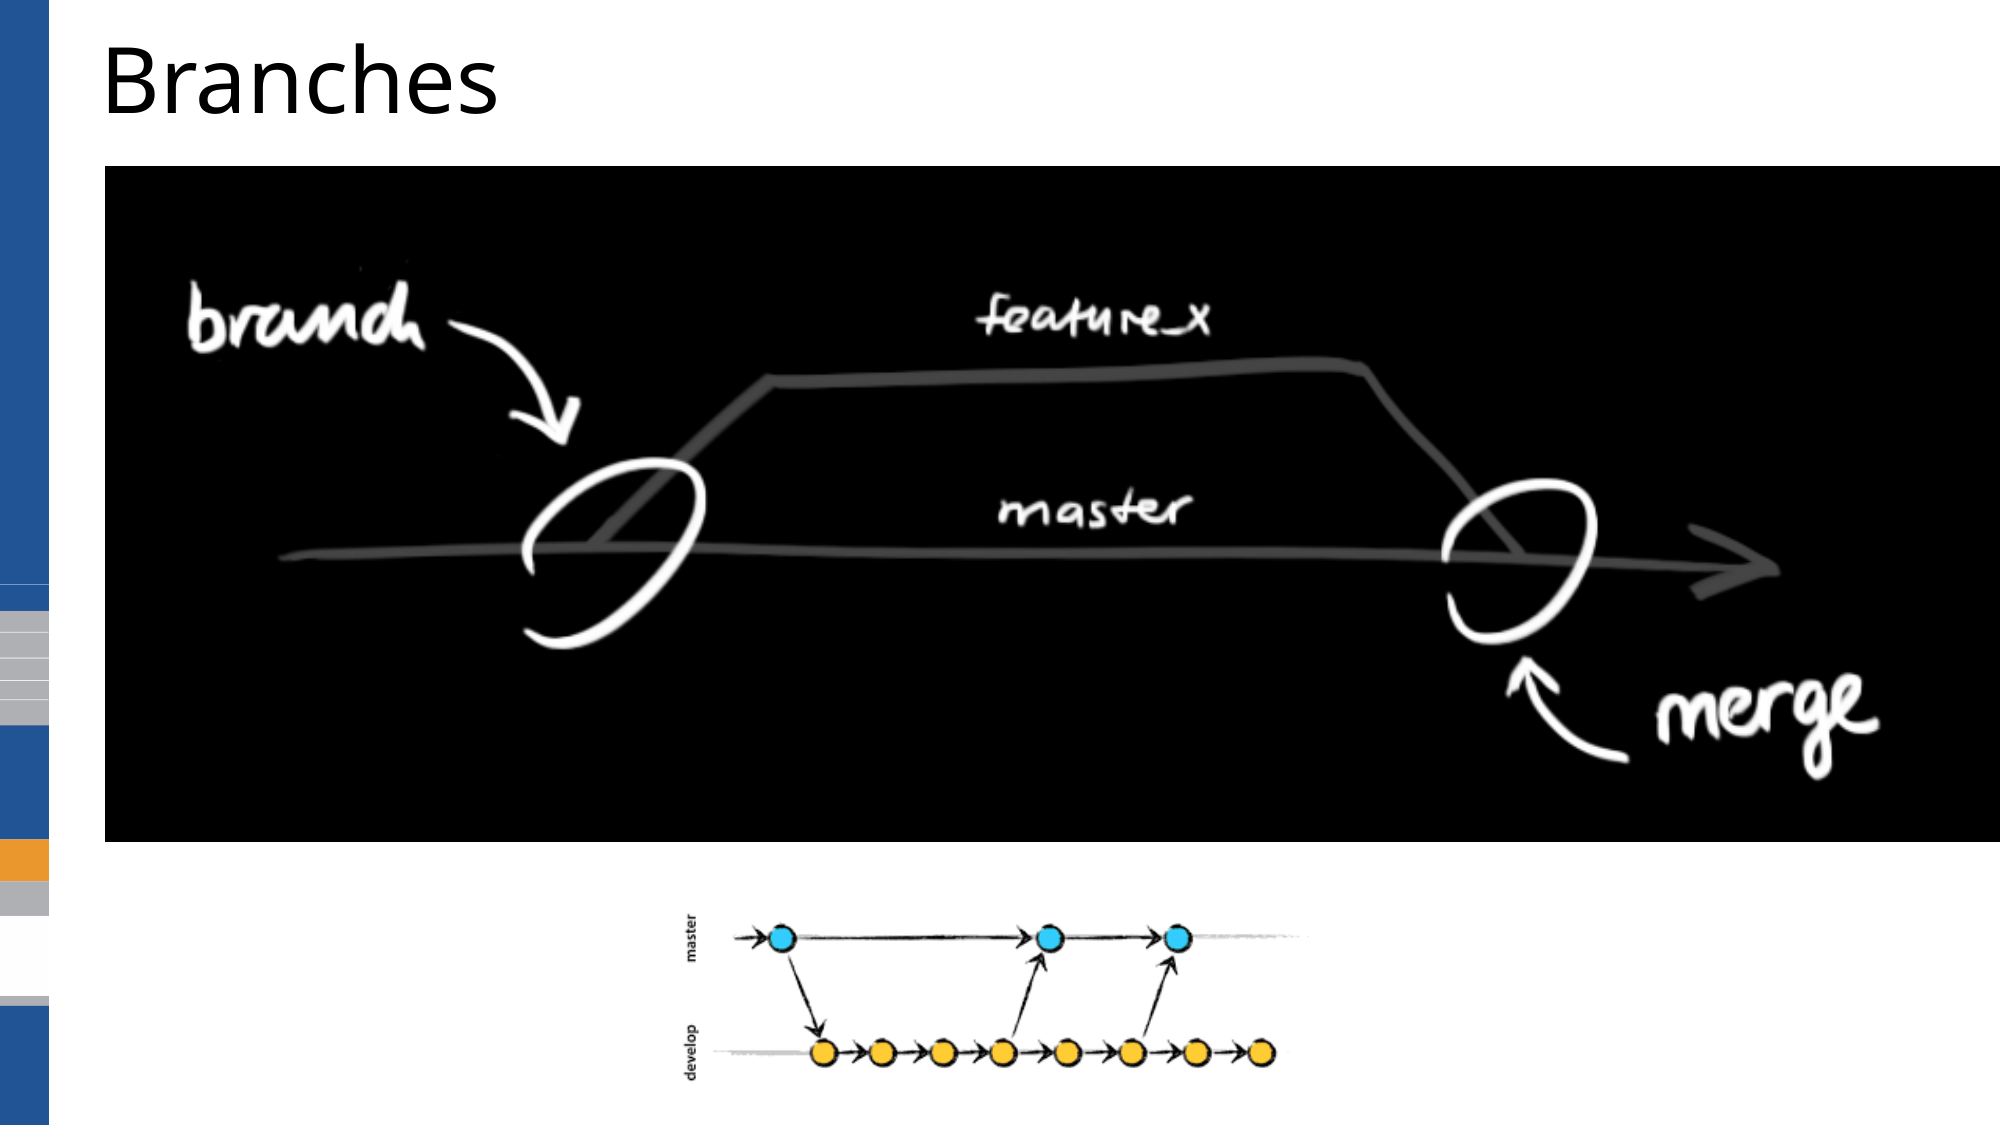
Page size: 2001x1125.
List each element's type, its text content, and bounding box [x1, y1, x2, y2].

picture [0, 0, 49, 1125]
picture [674, 900, 1323, 1090]
title Branches [85, 27, 1393, 120]
picture [105, 166, 2000, 842]
